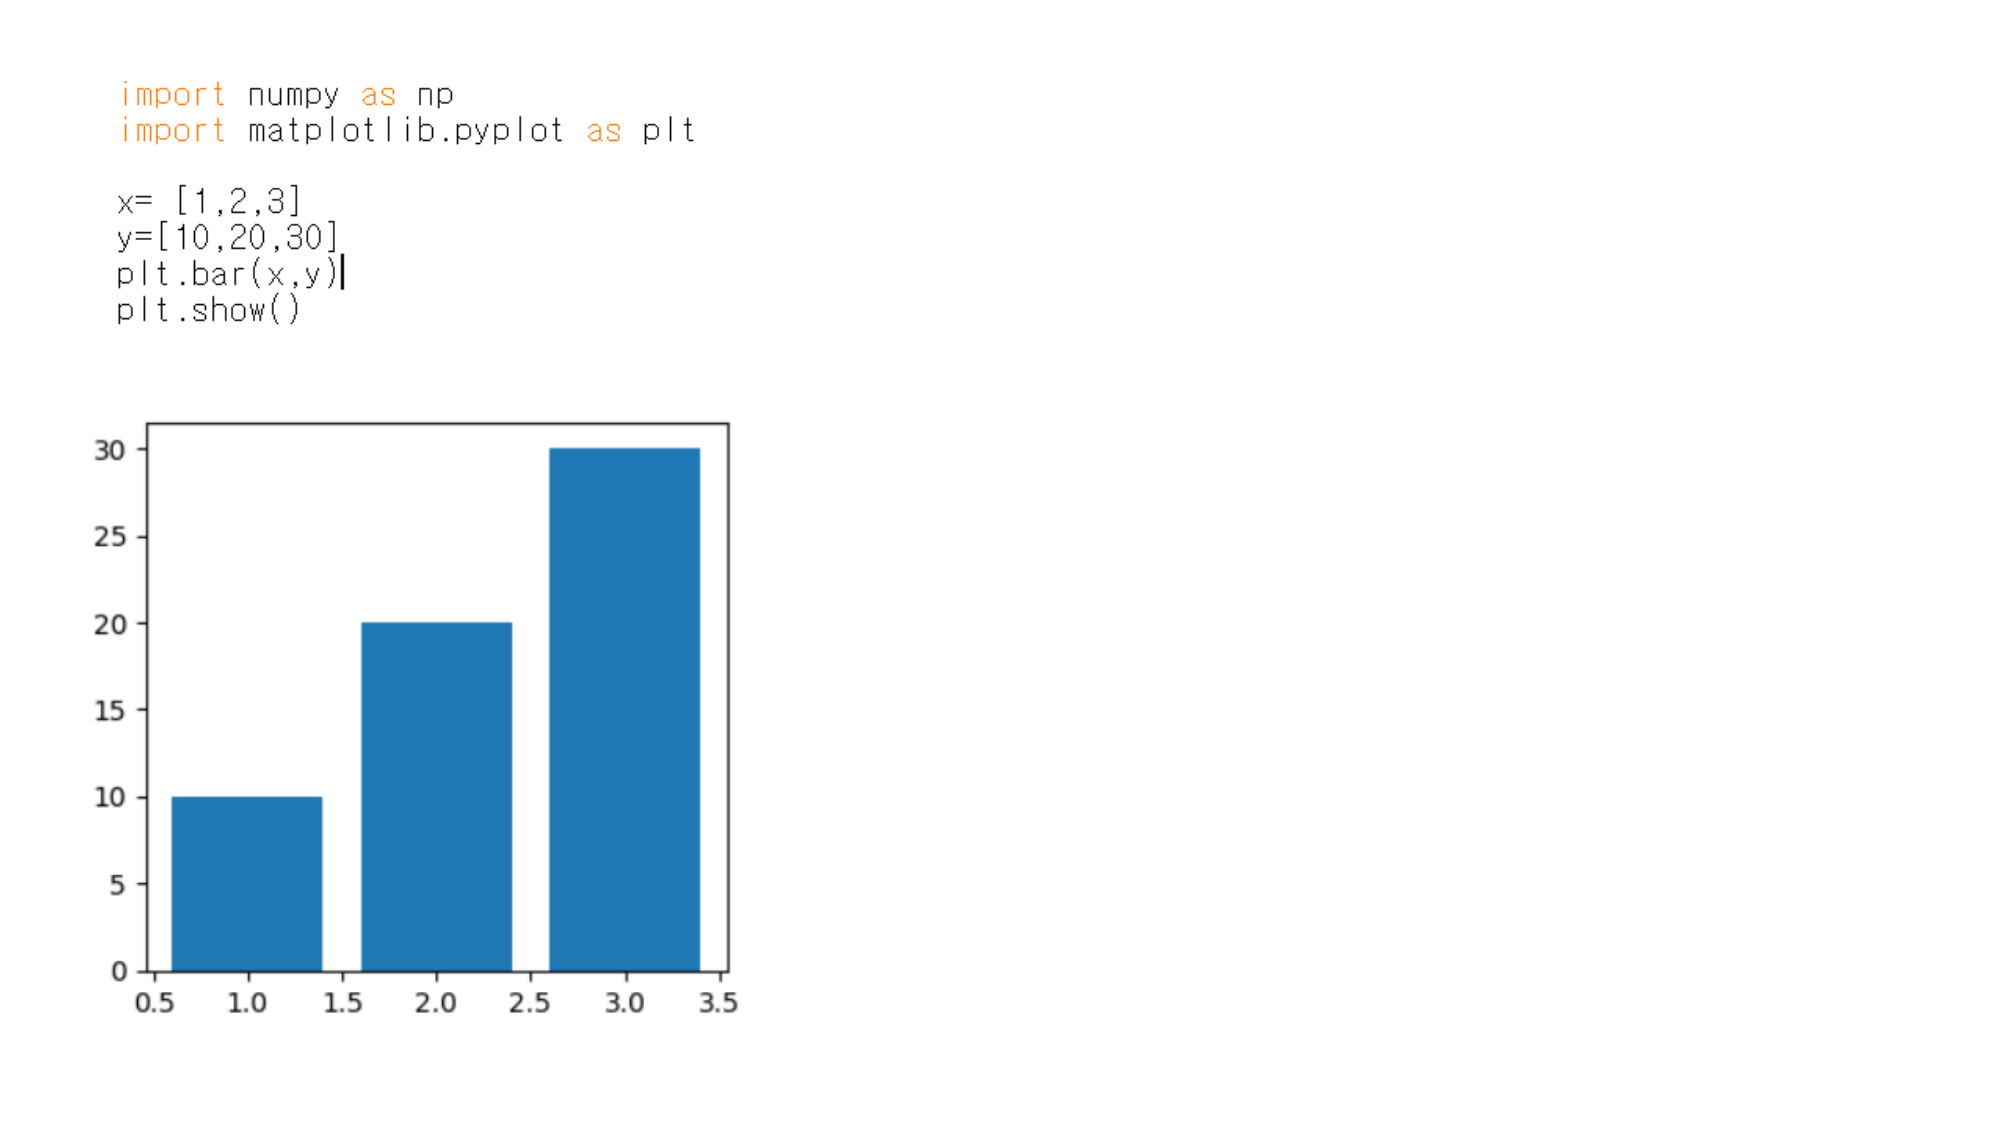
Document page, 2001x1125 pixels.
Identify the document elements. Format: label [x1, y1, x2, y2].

picture [65, 81, 774, 1038]
